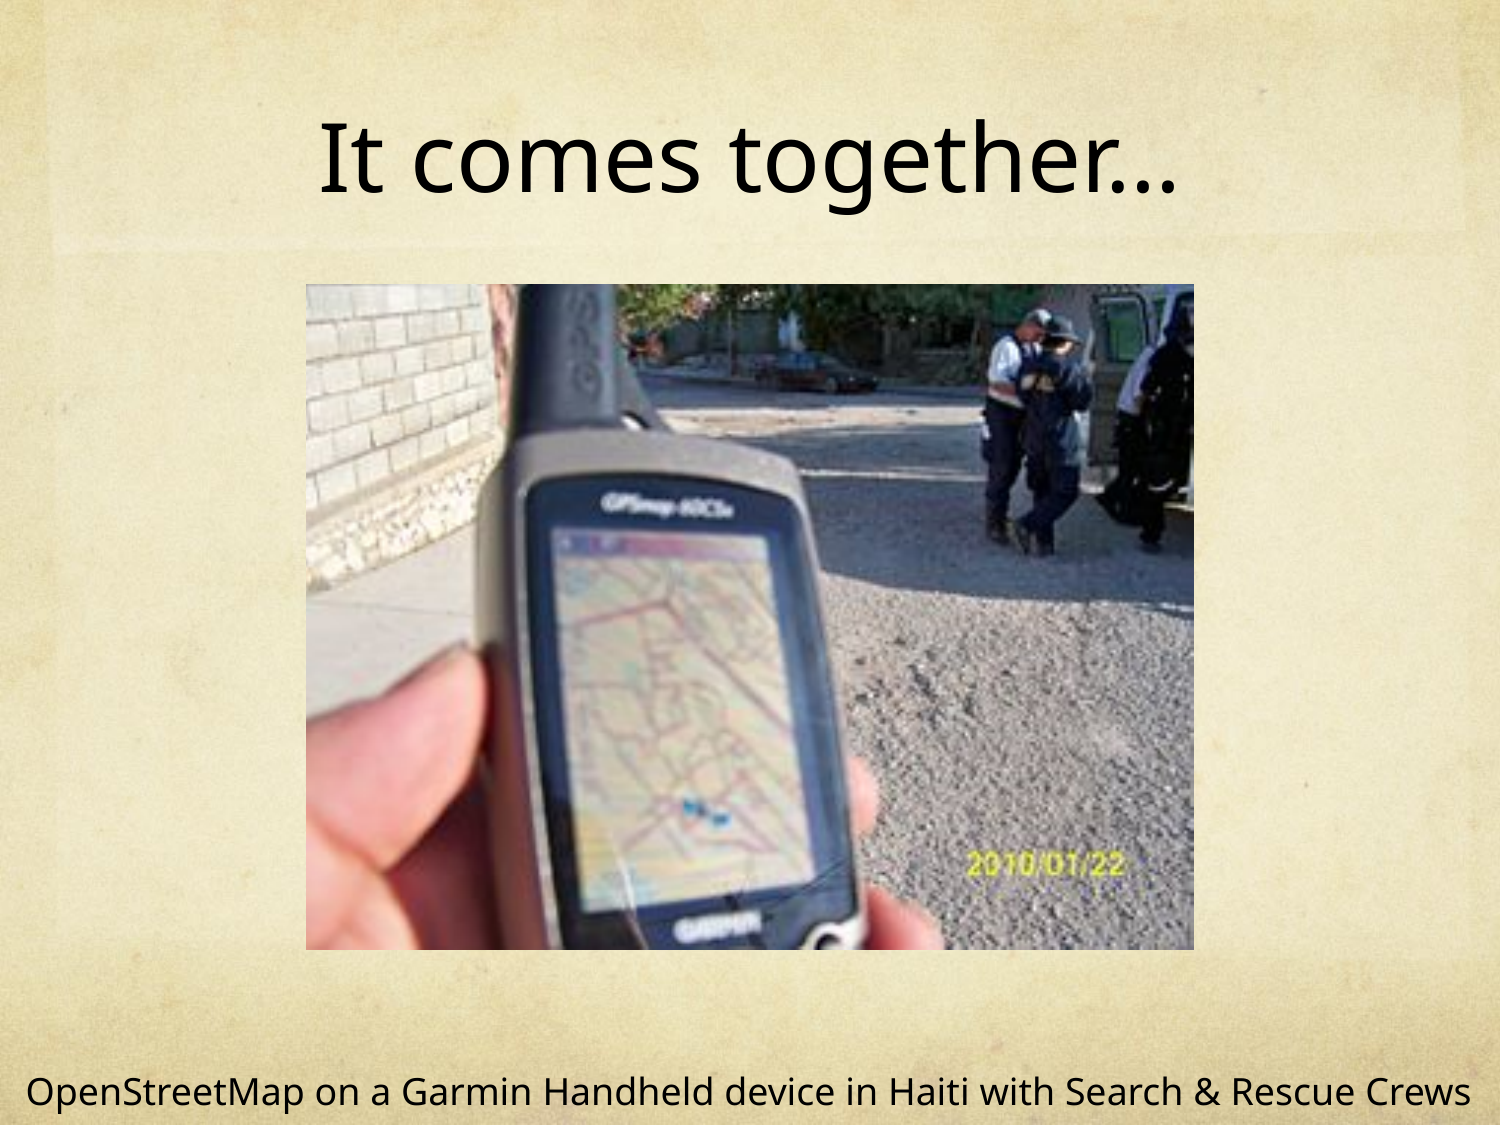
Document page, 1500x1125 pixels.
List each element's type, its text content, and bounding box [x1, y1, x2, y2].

text_box OpenStreetMap on a Garmin Handheld device in Haiti with Search & Rescue Crews [10, 1060, 1488, 1121]
picture [0, 0, 1500, 1125]
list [149, 284, 1351, 951]
title It comes together… [150, 82, 1350, 225]
